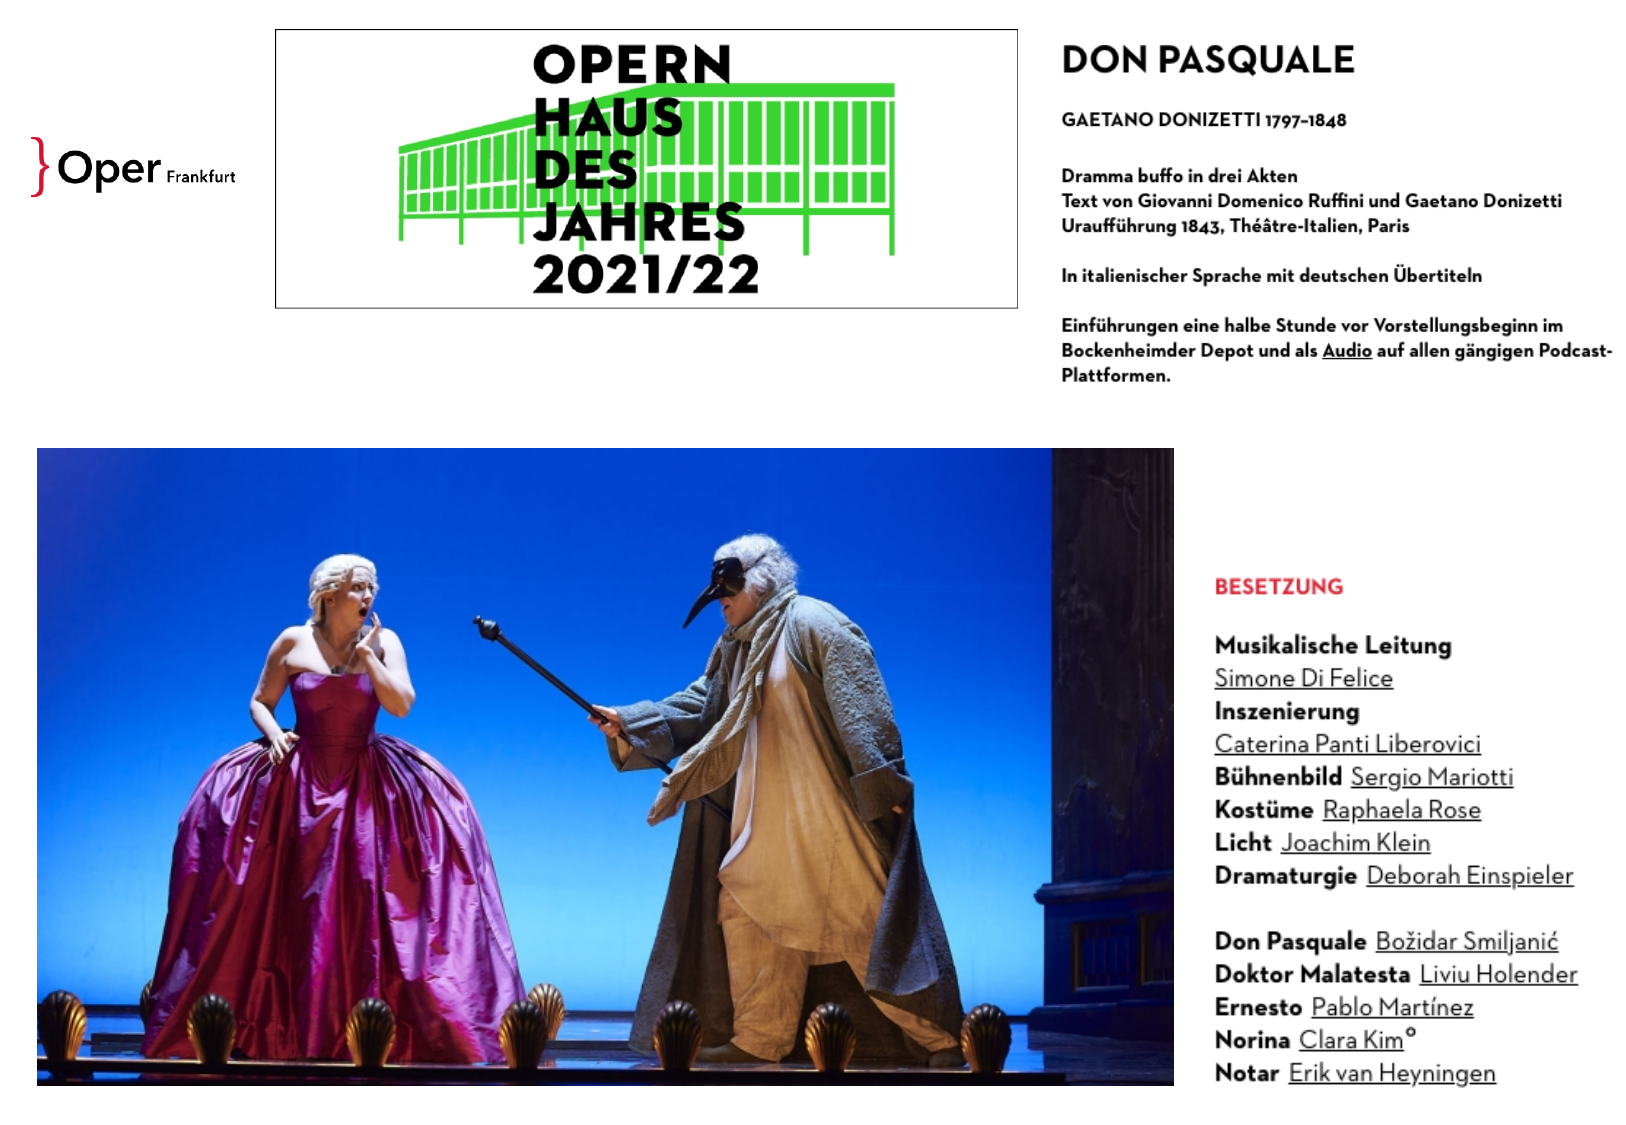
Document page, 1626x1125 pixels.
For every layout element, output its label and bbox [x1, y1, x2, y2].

picture [1059, 24, 1625, 393]
picture [20, 24, 1021, 312]
picture [1199, 560, 1605, 1111]
picture [37, 448, 1174, 1086]
